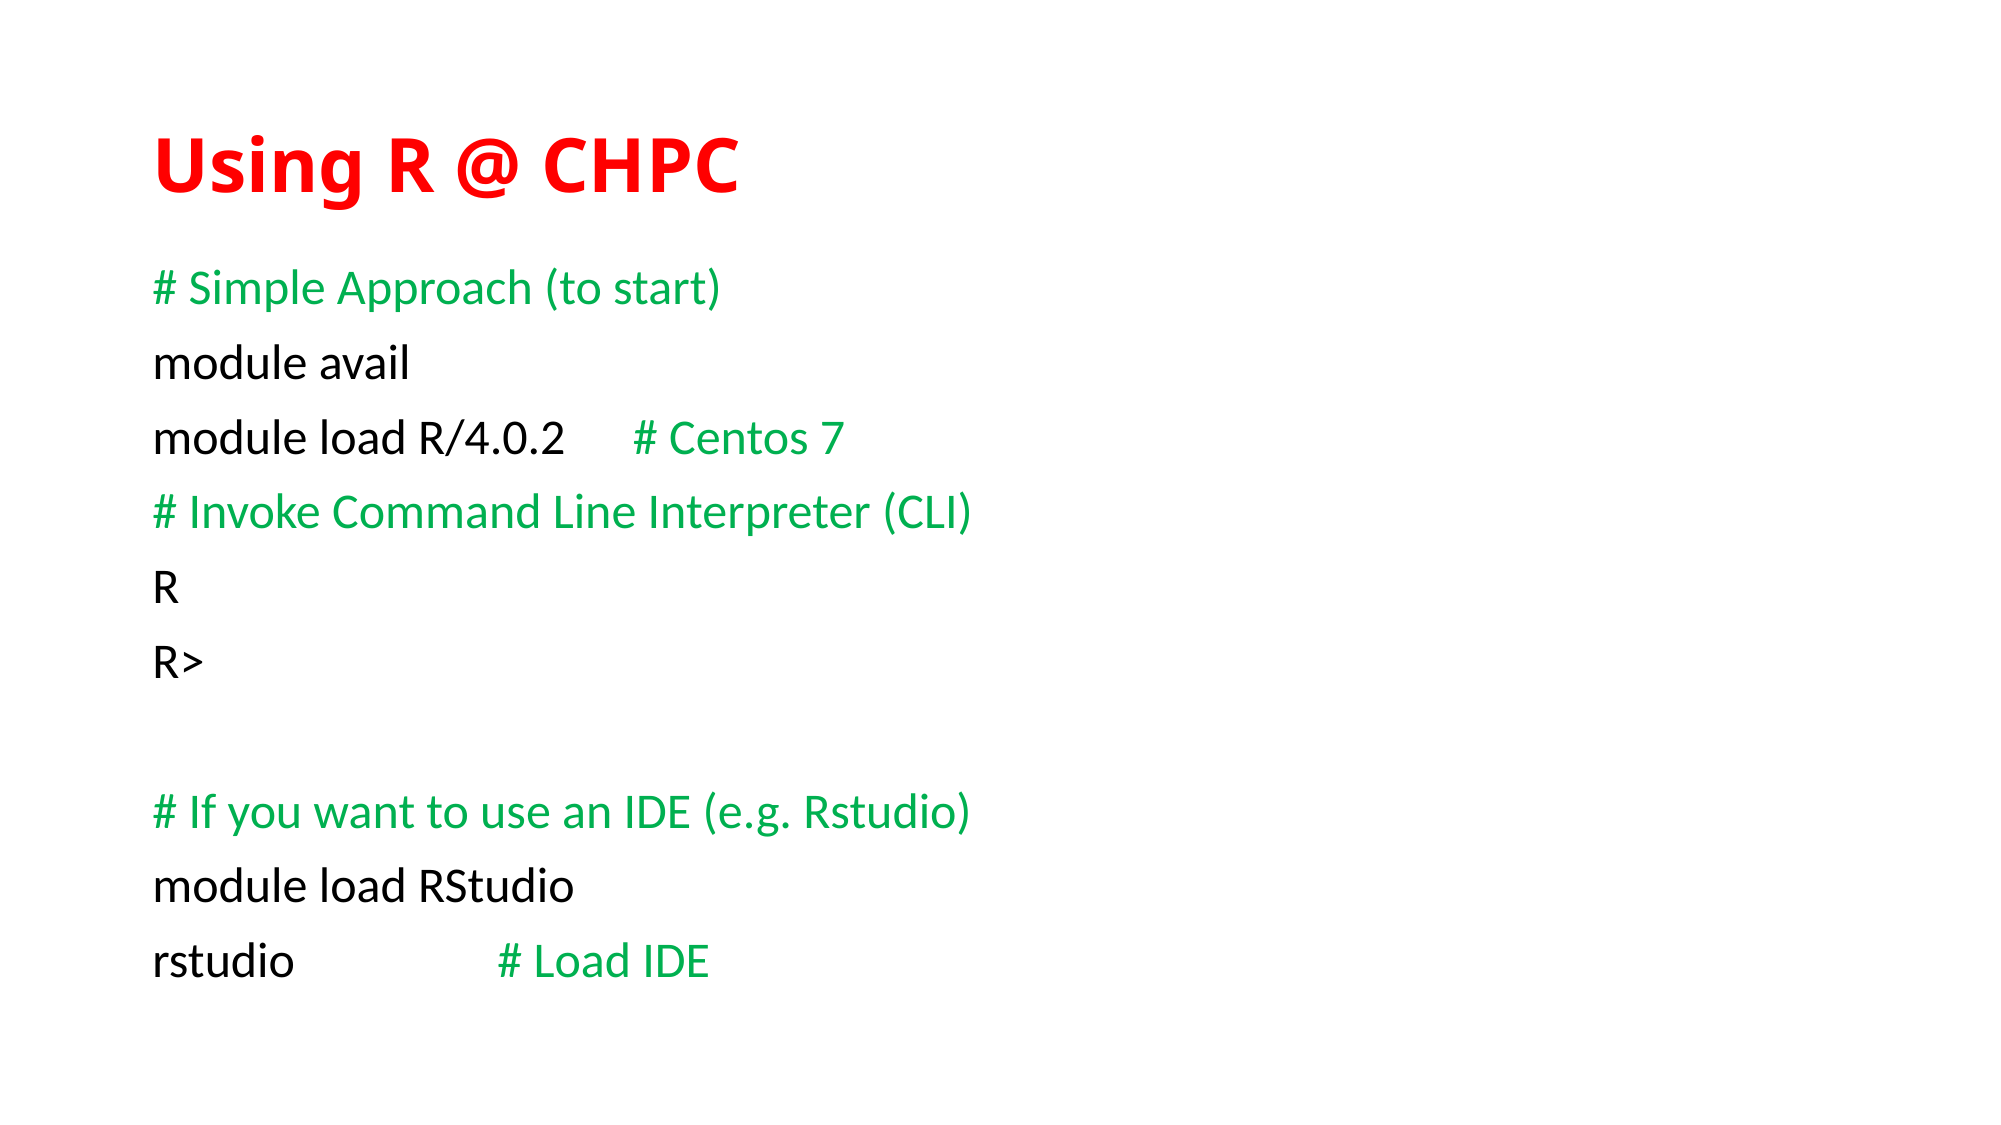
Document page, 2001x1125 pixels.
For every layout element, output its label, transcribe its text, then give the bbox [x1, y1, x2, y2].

list # Simple Approach (to start) module avail module load R/4.0.2 # Centos 7 # Invoke Command Line Interpreter (CLI) R R> # If you want to use an IDE (e.g. Rstudio) module load RStudio rstudio # Load IDE [137, 253, 1863, 1014]
title Using R @ CHPC [137, 59, 1863, 253]
